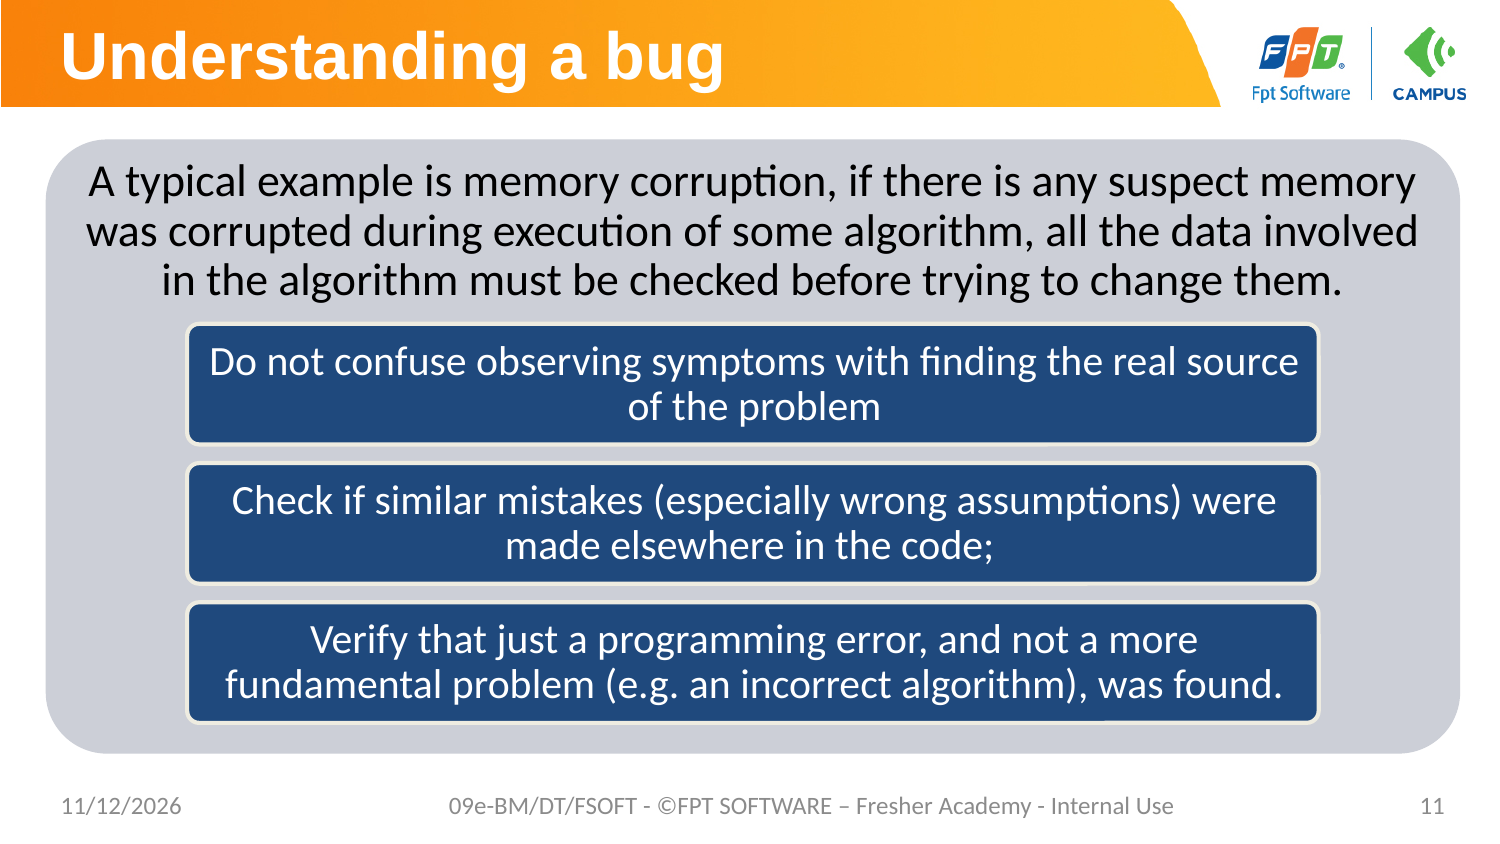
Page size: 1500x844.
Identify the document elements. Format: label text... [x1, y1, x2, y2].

title Understanding a bug [45, 0, 1176, 106]
picture [1, 0, 1499, 844]
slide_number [45, 782, 270, 827]
slide_number 11 [1350, 782, 1461, 827]
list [45, 139, 1461, 754]
footer 09e-BM/DT/FSOFT - ©FPT SOFTWARE – Fresher Academy - Internal Use [289, 782, 1335, 827]
